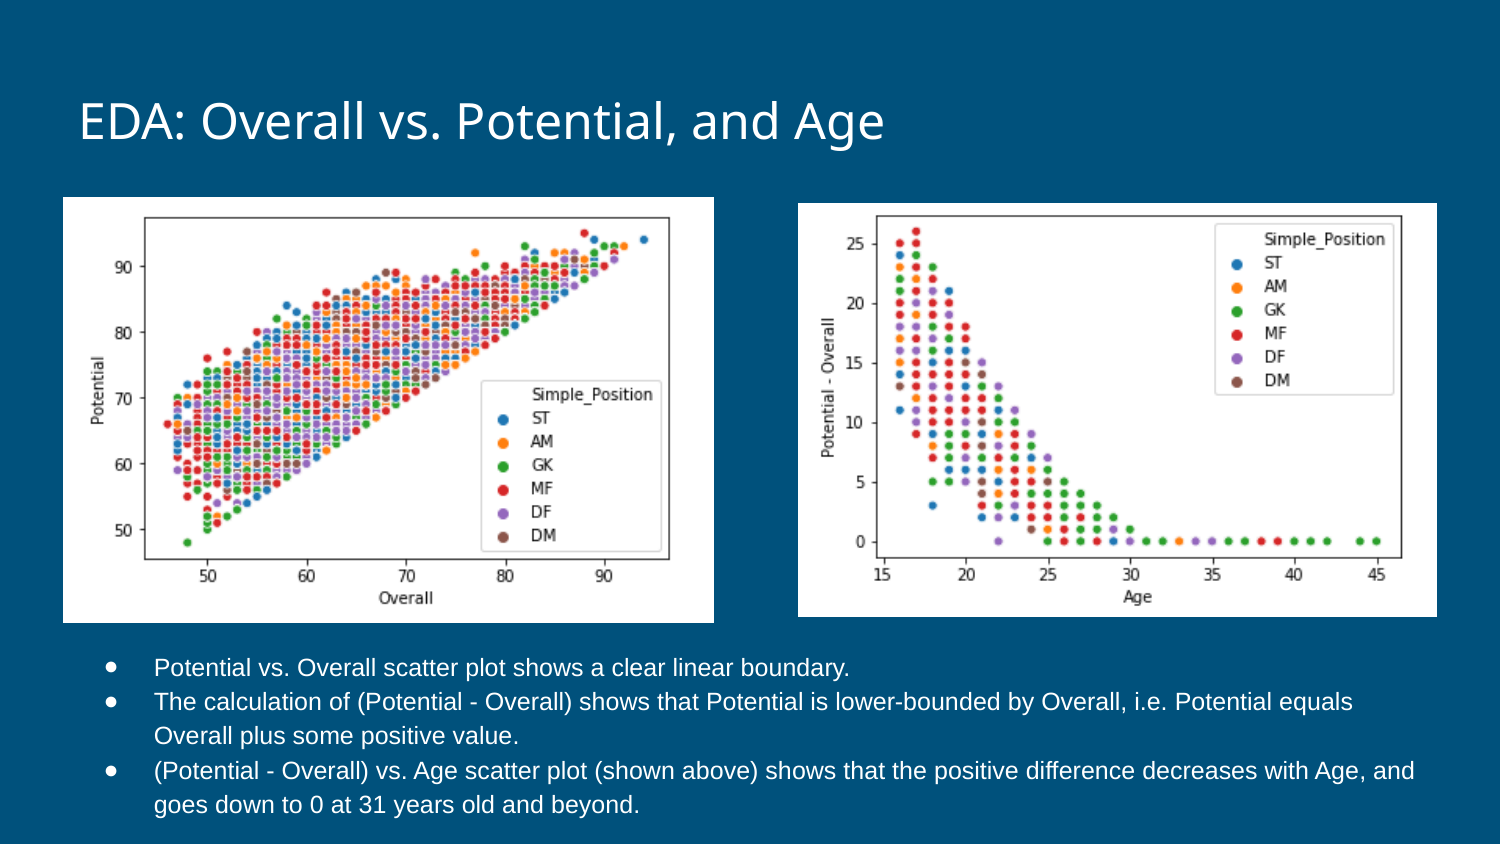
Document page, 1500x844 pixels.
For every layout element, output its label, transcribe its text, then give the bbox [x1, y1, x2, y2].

title EDA: Overall vs. Potential, and Age [63, 52, 1437, 165]
text_box Potential vs. Overall scatter plot shows a clear linear boundary. The calculation of (Potential - Overall) shows that Potential is lower-bounded by Overall, i.e. Potential equals Overall plus some positive value. (Potential - Overall) vs. Age scatter plot (shown above) shows that the positive difference decreases with Age, and goes down to 0 at 31 years old and beyond. [63, 636, 1437, 827]
picture [799, 204, 1436, 616]
picture [64, 198, 713, 622]
